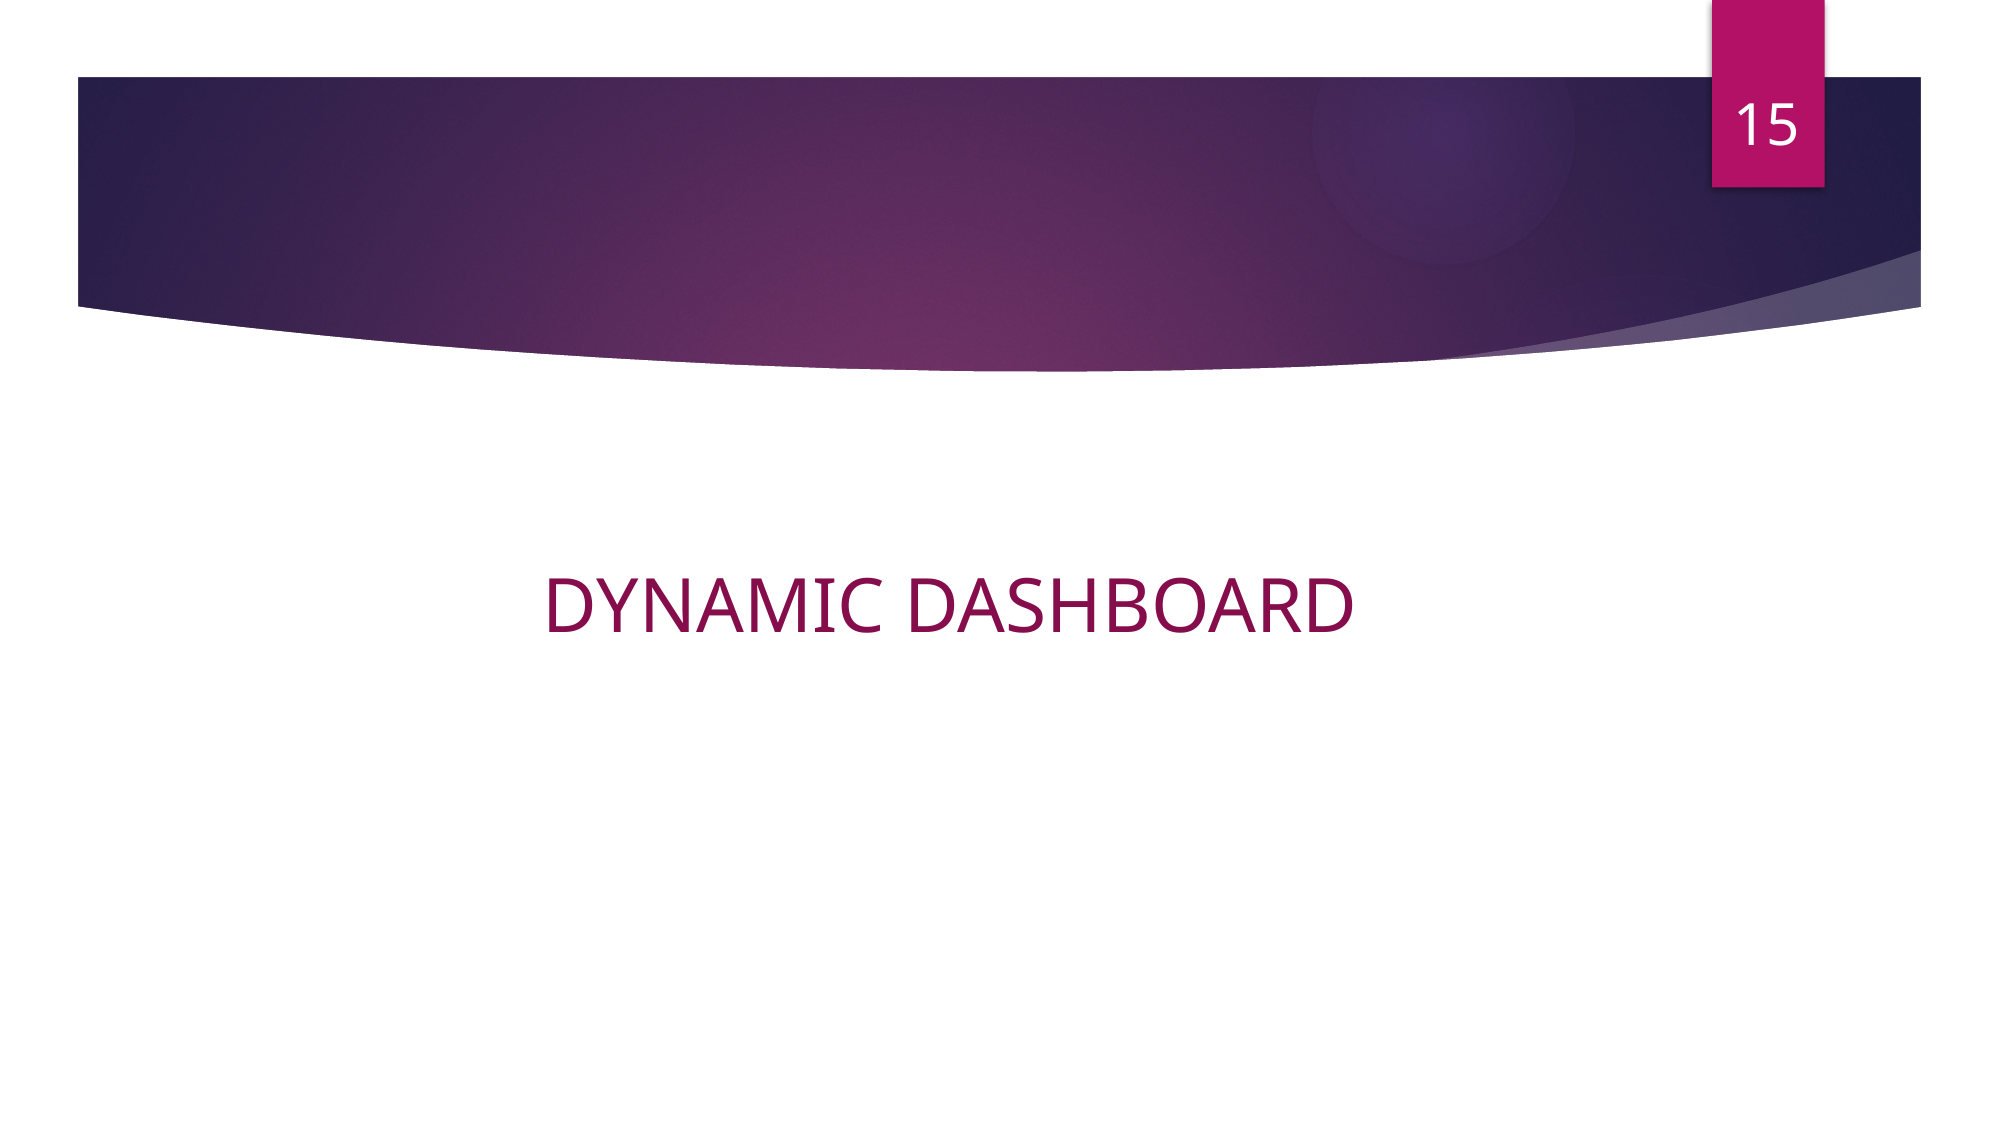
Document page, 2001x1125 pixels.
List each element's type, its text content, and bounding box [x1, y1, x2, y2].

title DYNAMIC DASHBOARD [232, 544, 1670, 661]
slide_number 15 [1698, 48, 1836, 175]
